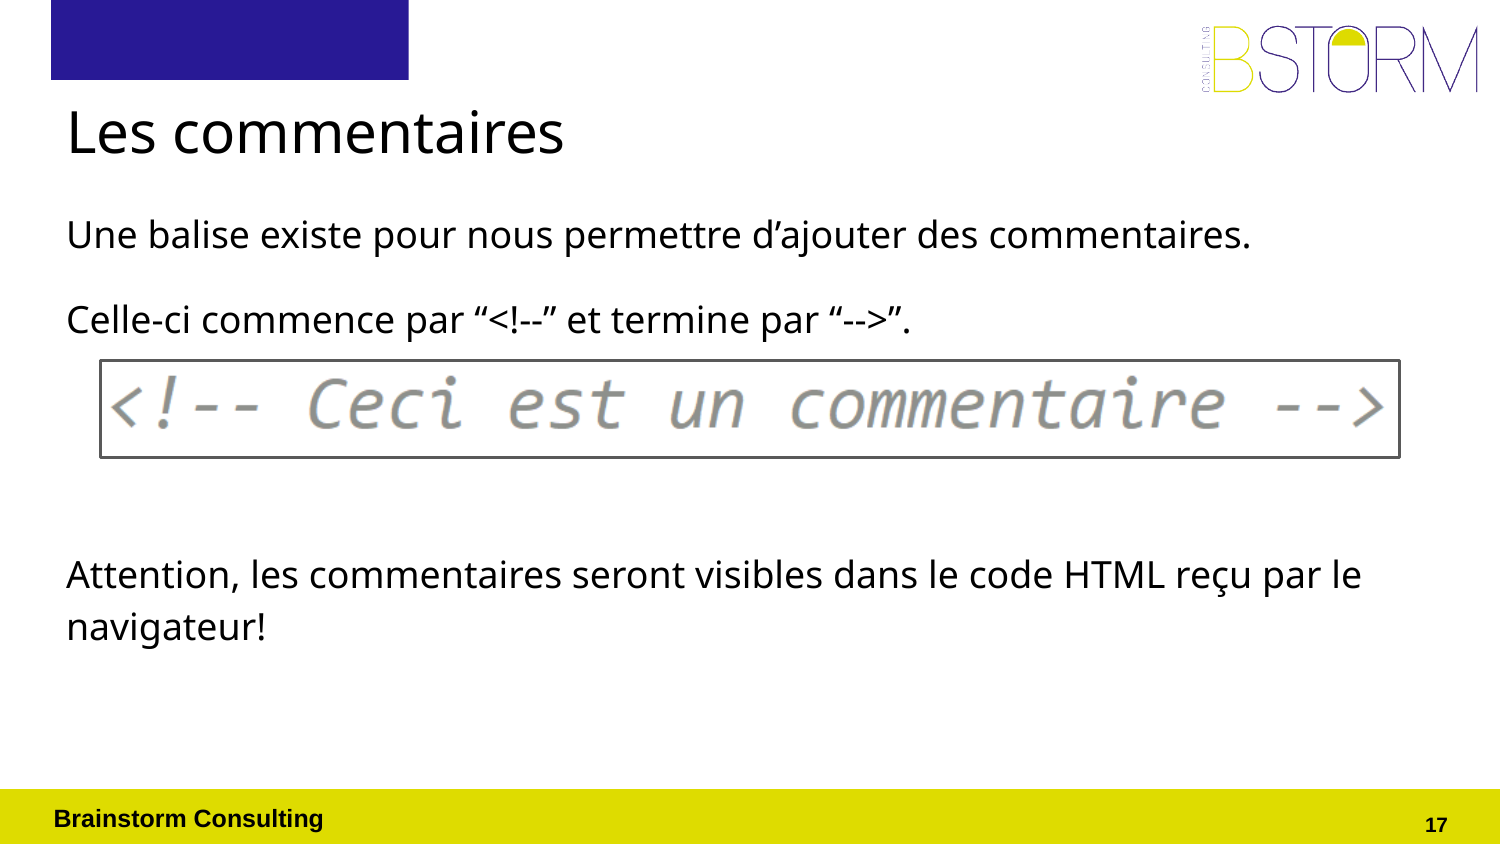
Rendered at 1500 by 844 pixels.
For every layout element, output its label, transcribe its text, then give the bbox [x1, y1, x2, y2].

list Une balise existe pour nous permettre d’ajouter des commentaires. Celle-ci commence par “<!--” et termine par “-->”. Attention, les commentaires seront visibles dans le code HTML reçu par le navigateur! [51, 189, 1449, 750]
picture [101, 362, 1399, 457]
slide_number ‹#› [1372, 797, 1463, 839]
picture [1188, 11, 1490, 106]
title Les commentaires [51, 80, 1449, 175]
